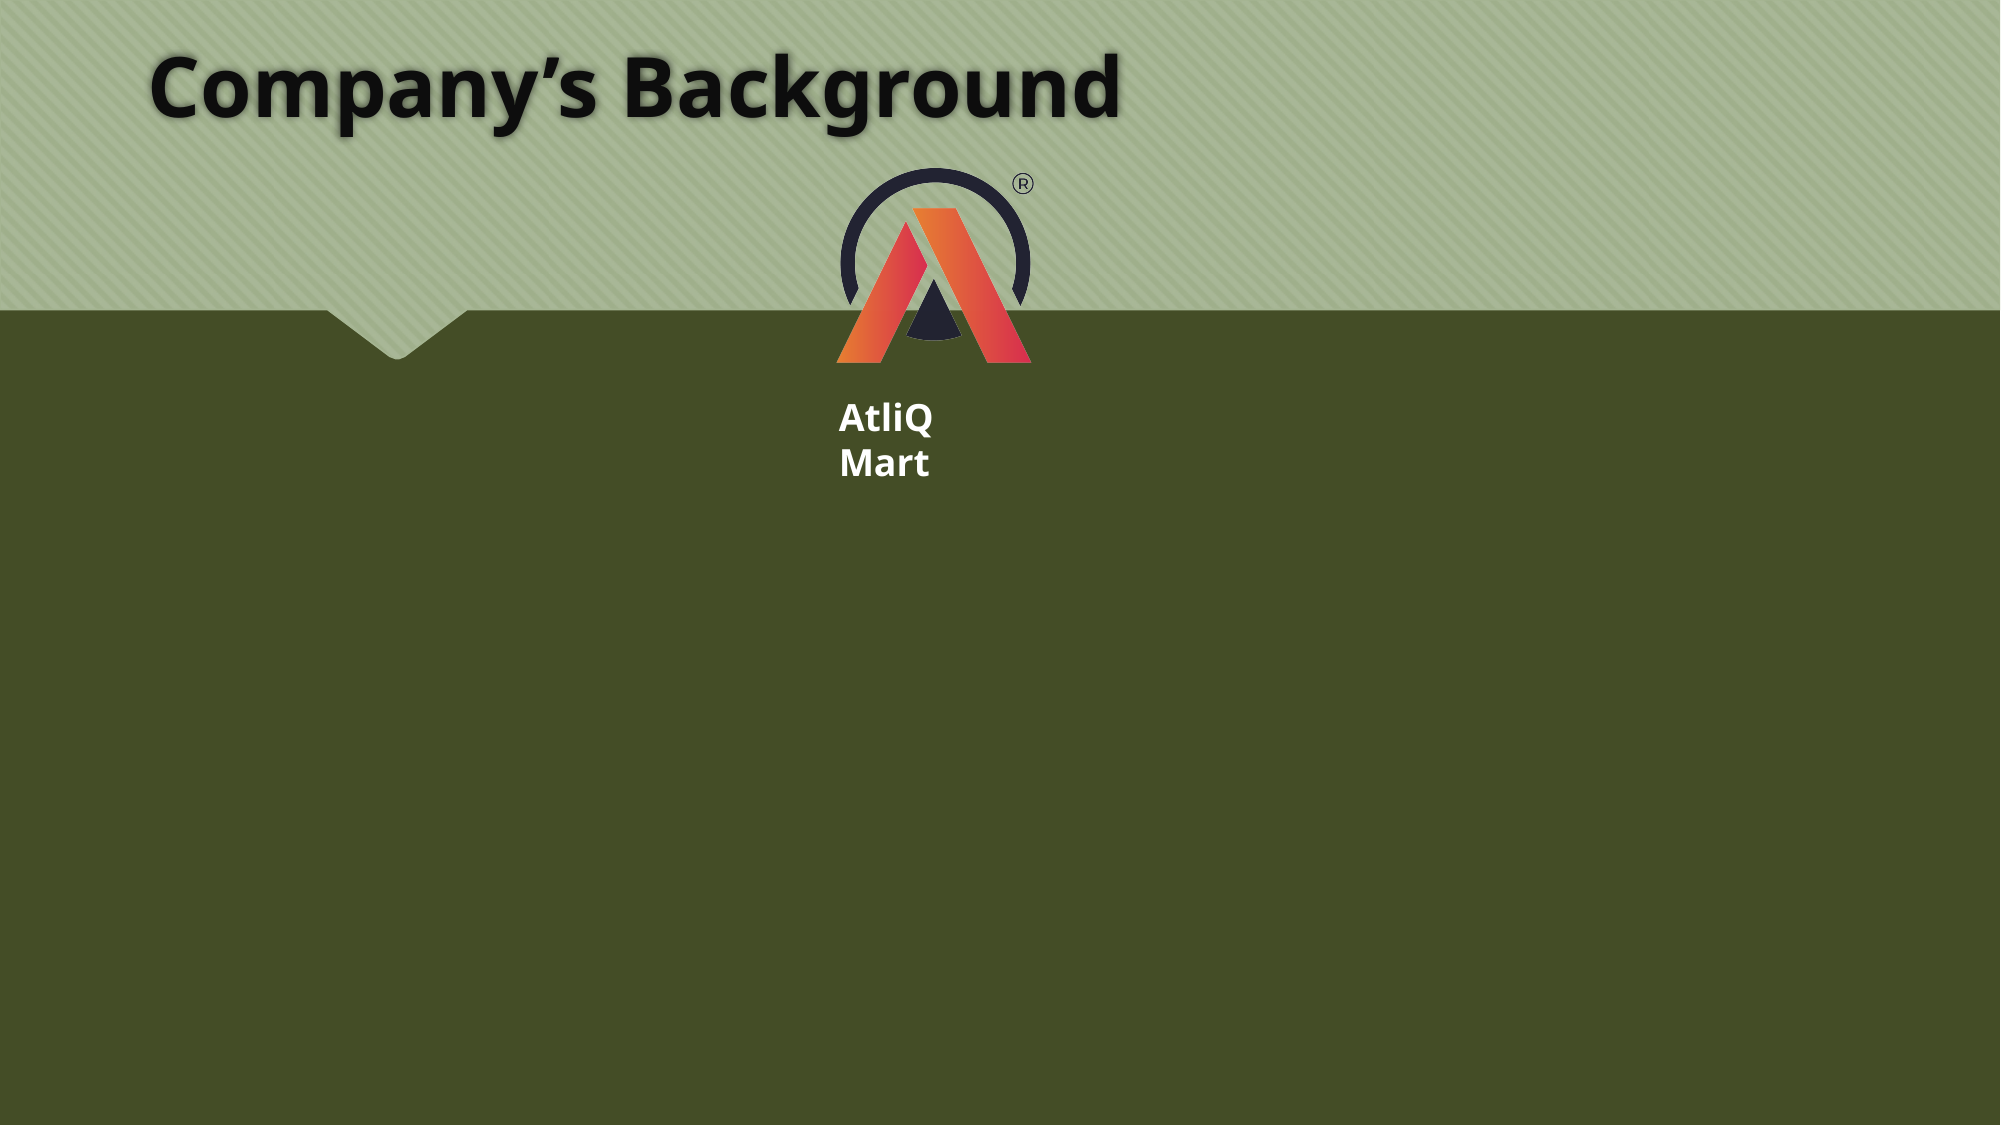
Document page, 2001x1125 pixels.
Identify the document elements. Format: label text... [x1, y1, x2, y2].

title Company’s Background [132, 73, 1868, 142]
text_box AtliQ Mart [823, 386, 1048, 491]
picture [833, 163, 1041, 365]
